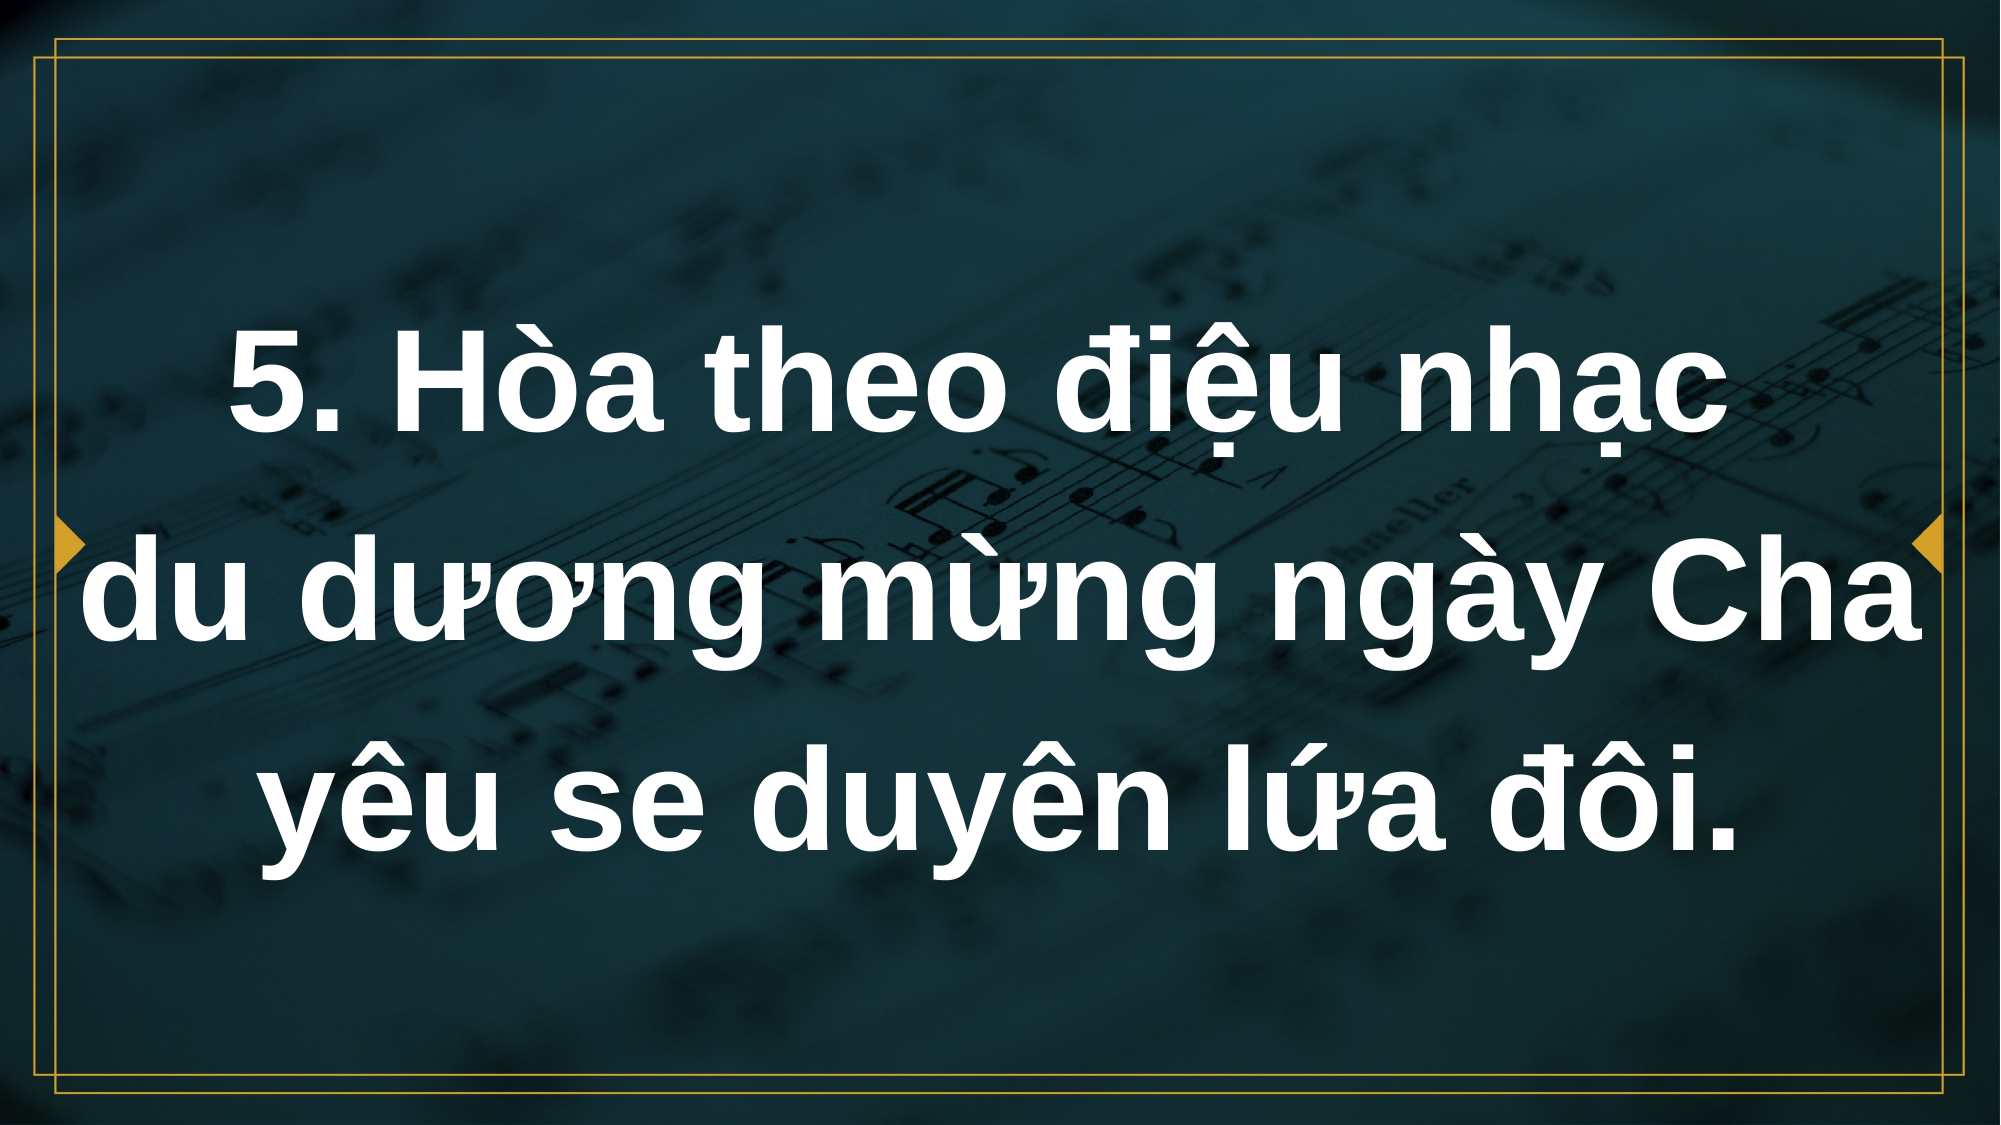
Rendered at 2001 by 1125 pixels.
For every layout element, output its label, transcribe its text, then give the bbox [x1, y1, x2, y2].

title 5. Hòa theo điệu nhạc du dương mừng ngày Cha yêu se duyên lứa đôi. [55, 53, 1945, 1077]
picture [0, 0, 2000, 1125]
